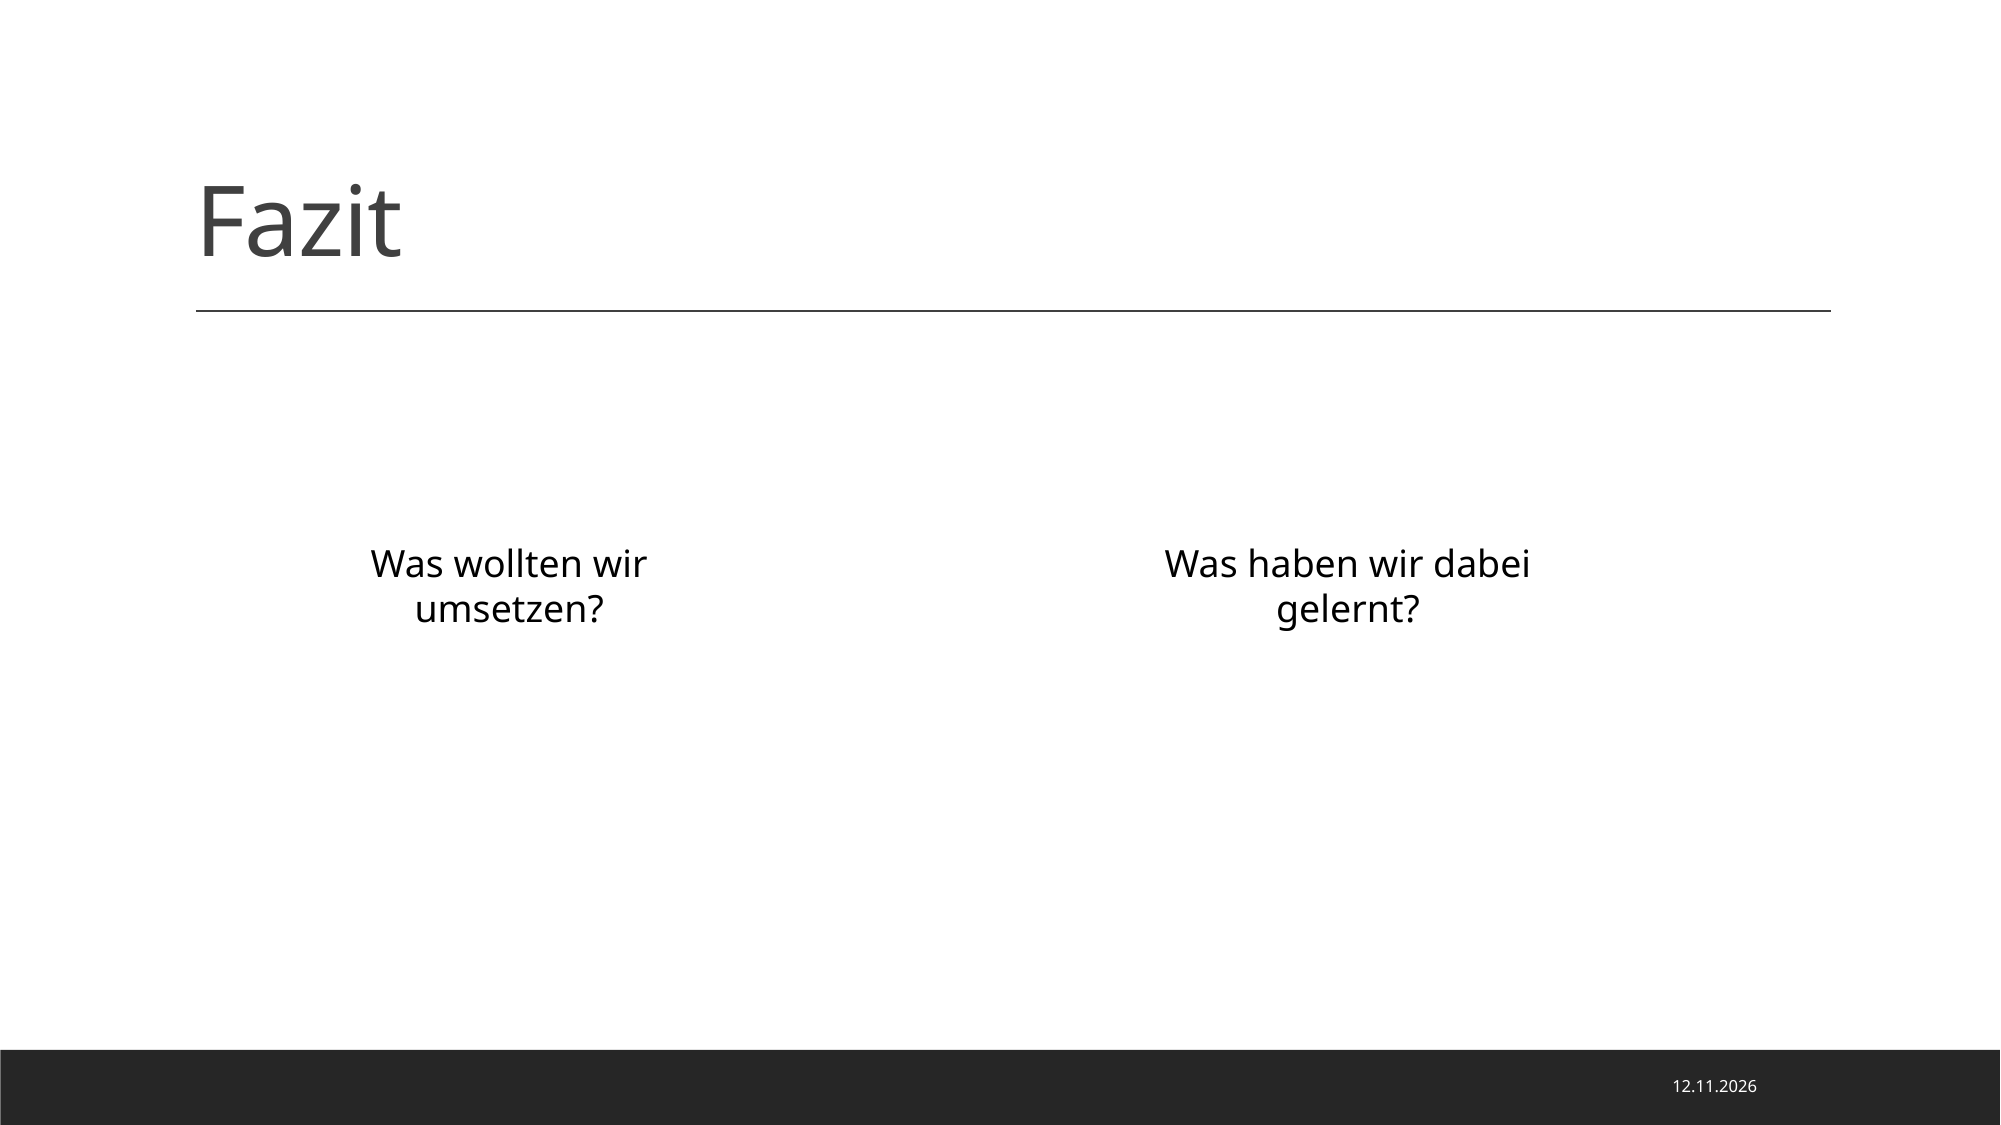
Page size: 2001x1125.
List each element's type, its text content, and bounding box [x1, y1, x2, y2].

text_box Was haben wir dabei gelernt? [1144, 532, 1552, 637]
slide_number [1348, 1057, 1773, 1118]
title Fazit [180, 47, 1830, 285]
text_box Was wollten wir umsetzen? [317, 532, 701, 637]
